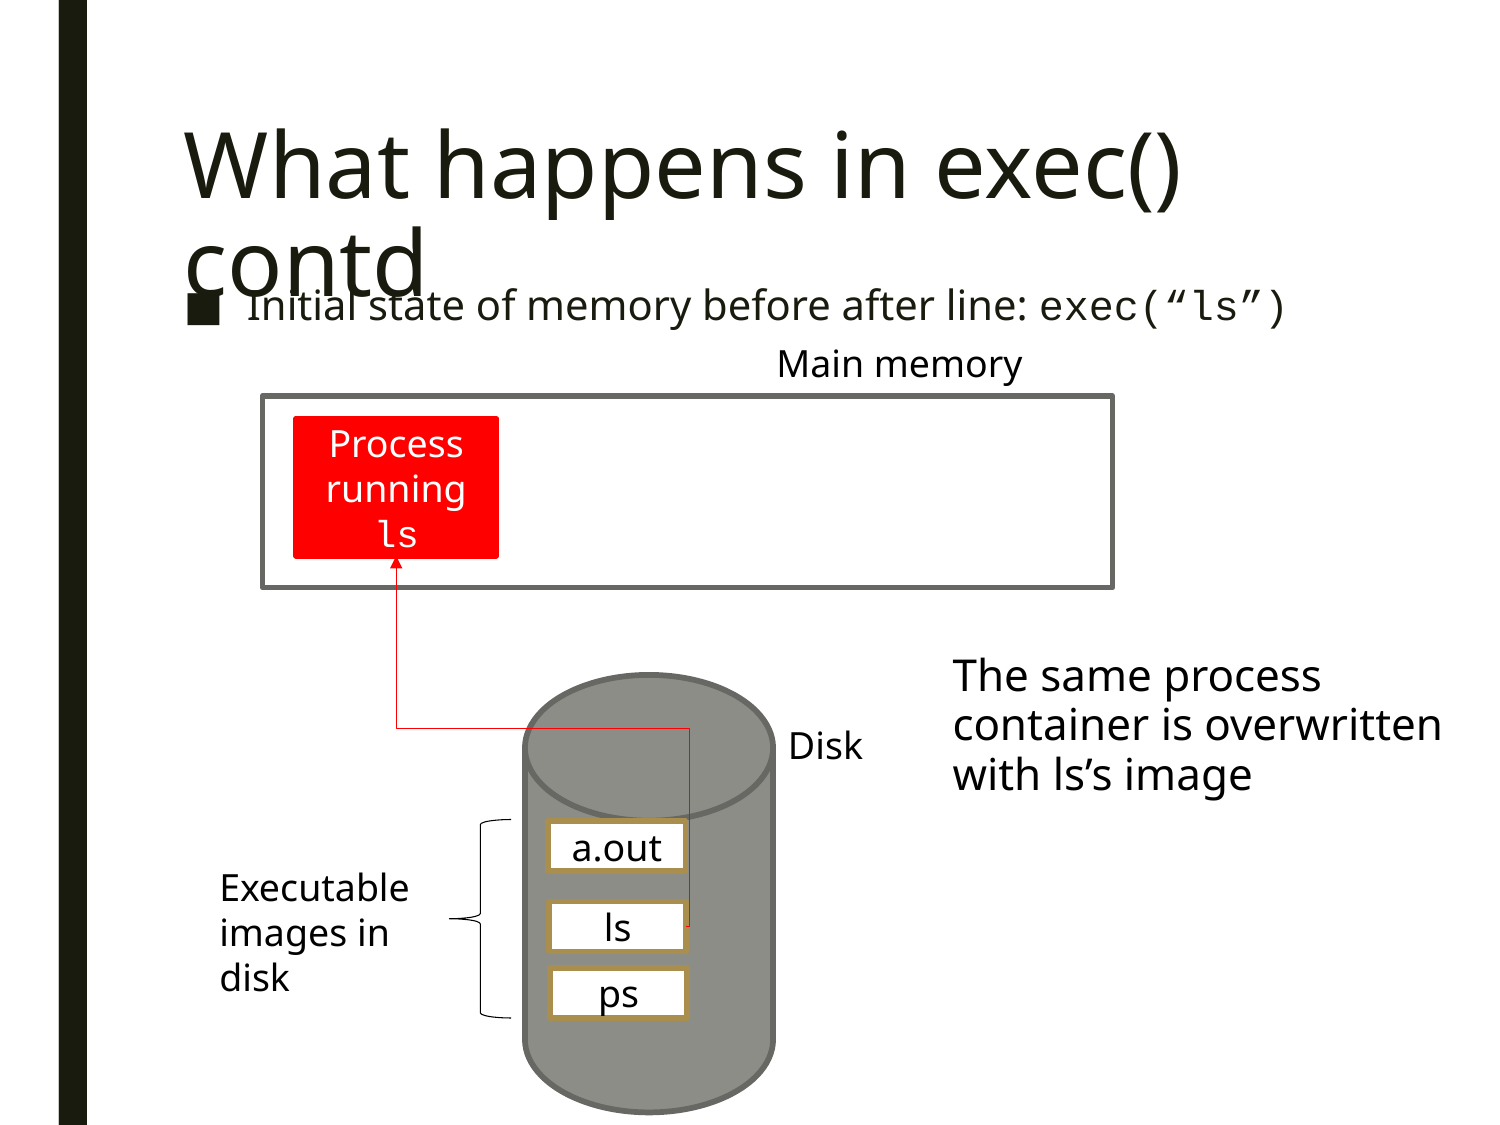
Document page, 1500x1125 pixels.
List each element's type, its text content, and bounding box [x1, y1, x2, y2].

text_box The same process container is overwritten with ls’s image [937, 643, 1479, 836]
text_box Process running ls [293, 416, 499, 559]
title What happens in exec() contd [168, 112, 1351, 250]
text_box [479, 927, 512, 1019]
list Initial state of memory before after line: exec(“ls”) [168, 275, 1351, 963]
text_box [396, 556, 687, 927]
text_box ls [546, 927, 689, 954]
text_box [522, 675, 776, 1116]
text_box ps [547, 965, 690, 1021]
text_box Main memory [761, 332, 1049, 393]
text_box Disk [773, 714, 913, 775]
text_box Executable images in disk [204, 856, 475, 1007]
